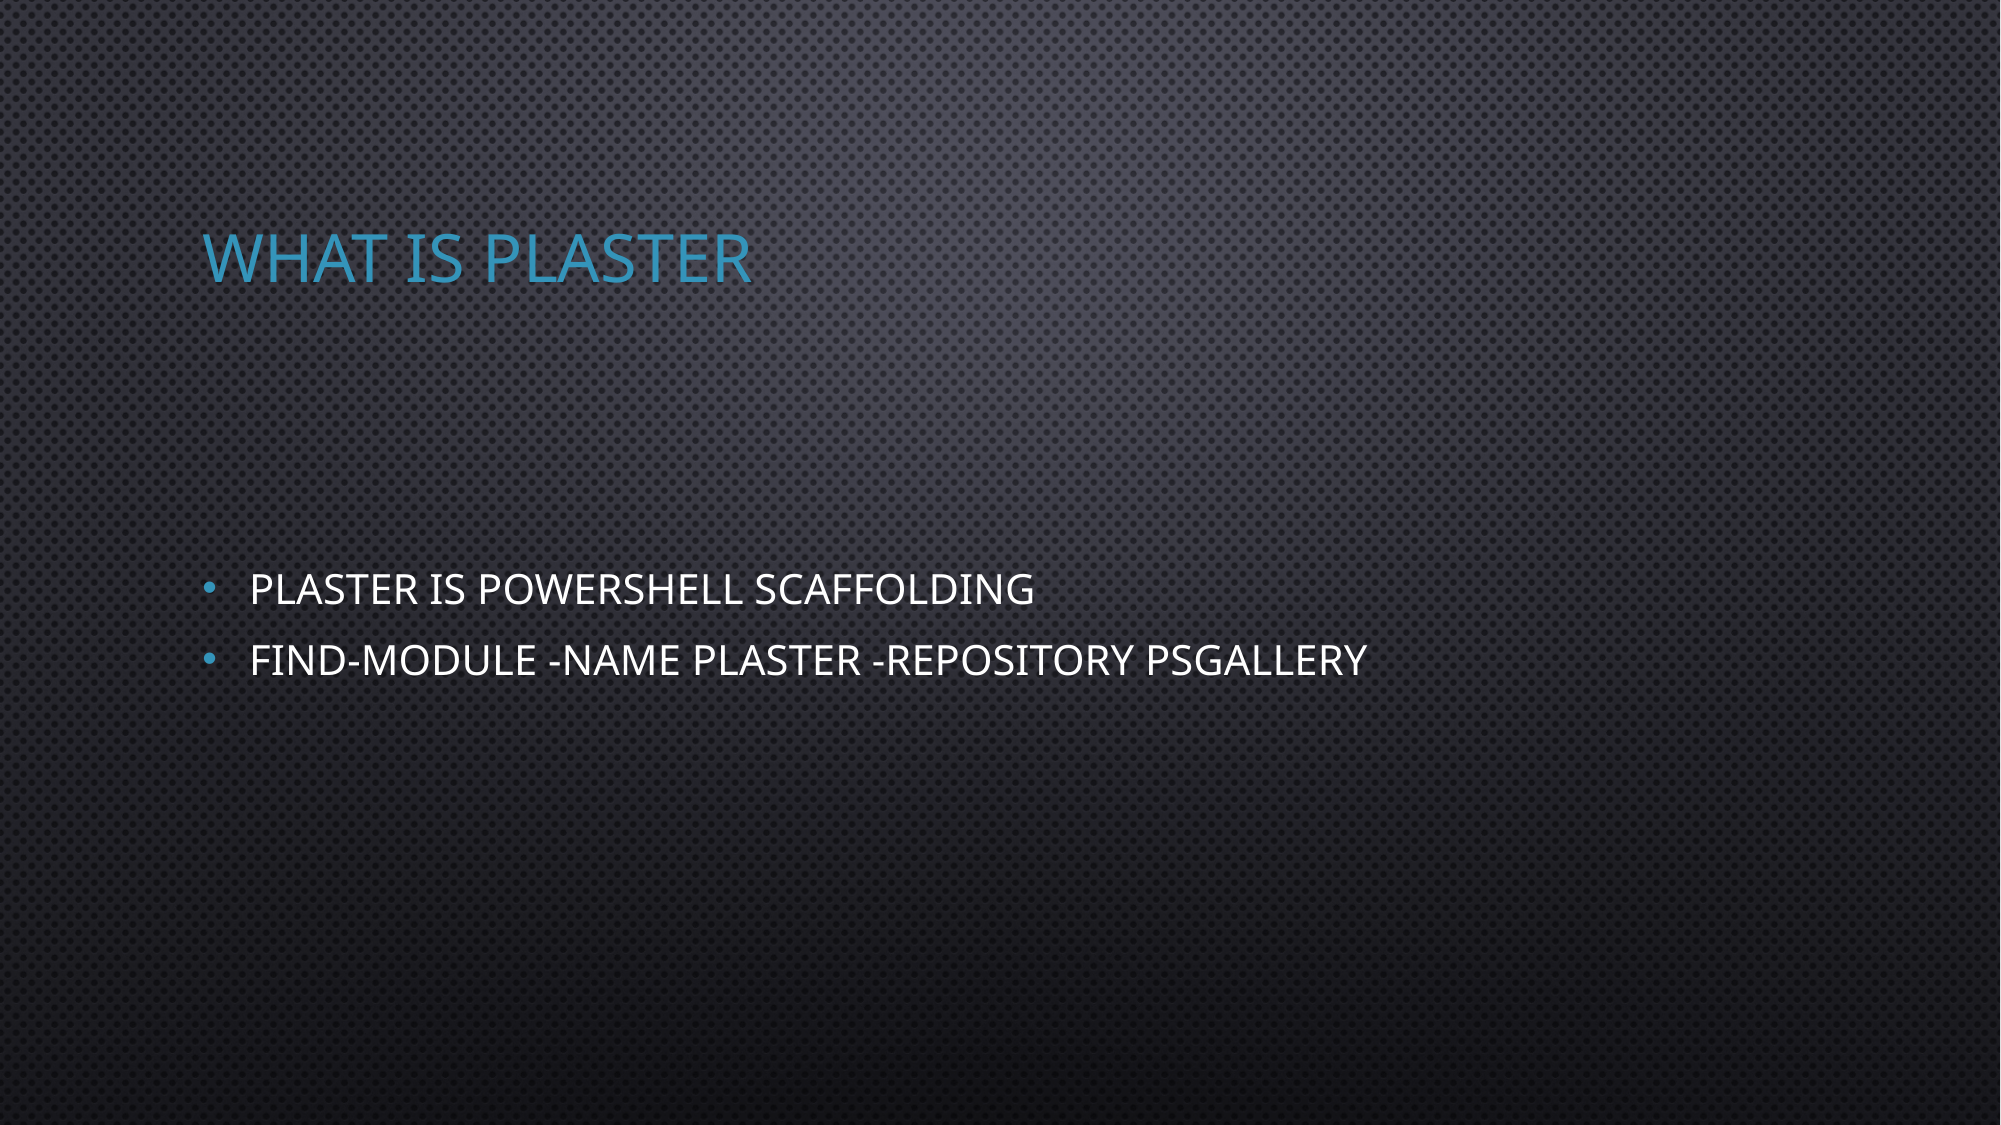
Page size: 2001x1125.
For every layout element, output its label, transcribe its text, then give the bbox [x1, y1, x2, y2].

title What is Plaster [187, 99, 1813, 413]
list Plaster is PowerShell Scaffolding Find-Module -Name Plaster -Repository PSGallery [187, 437, 1813, 950]
